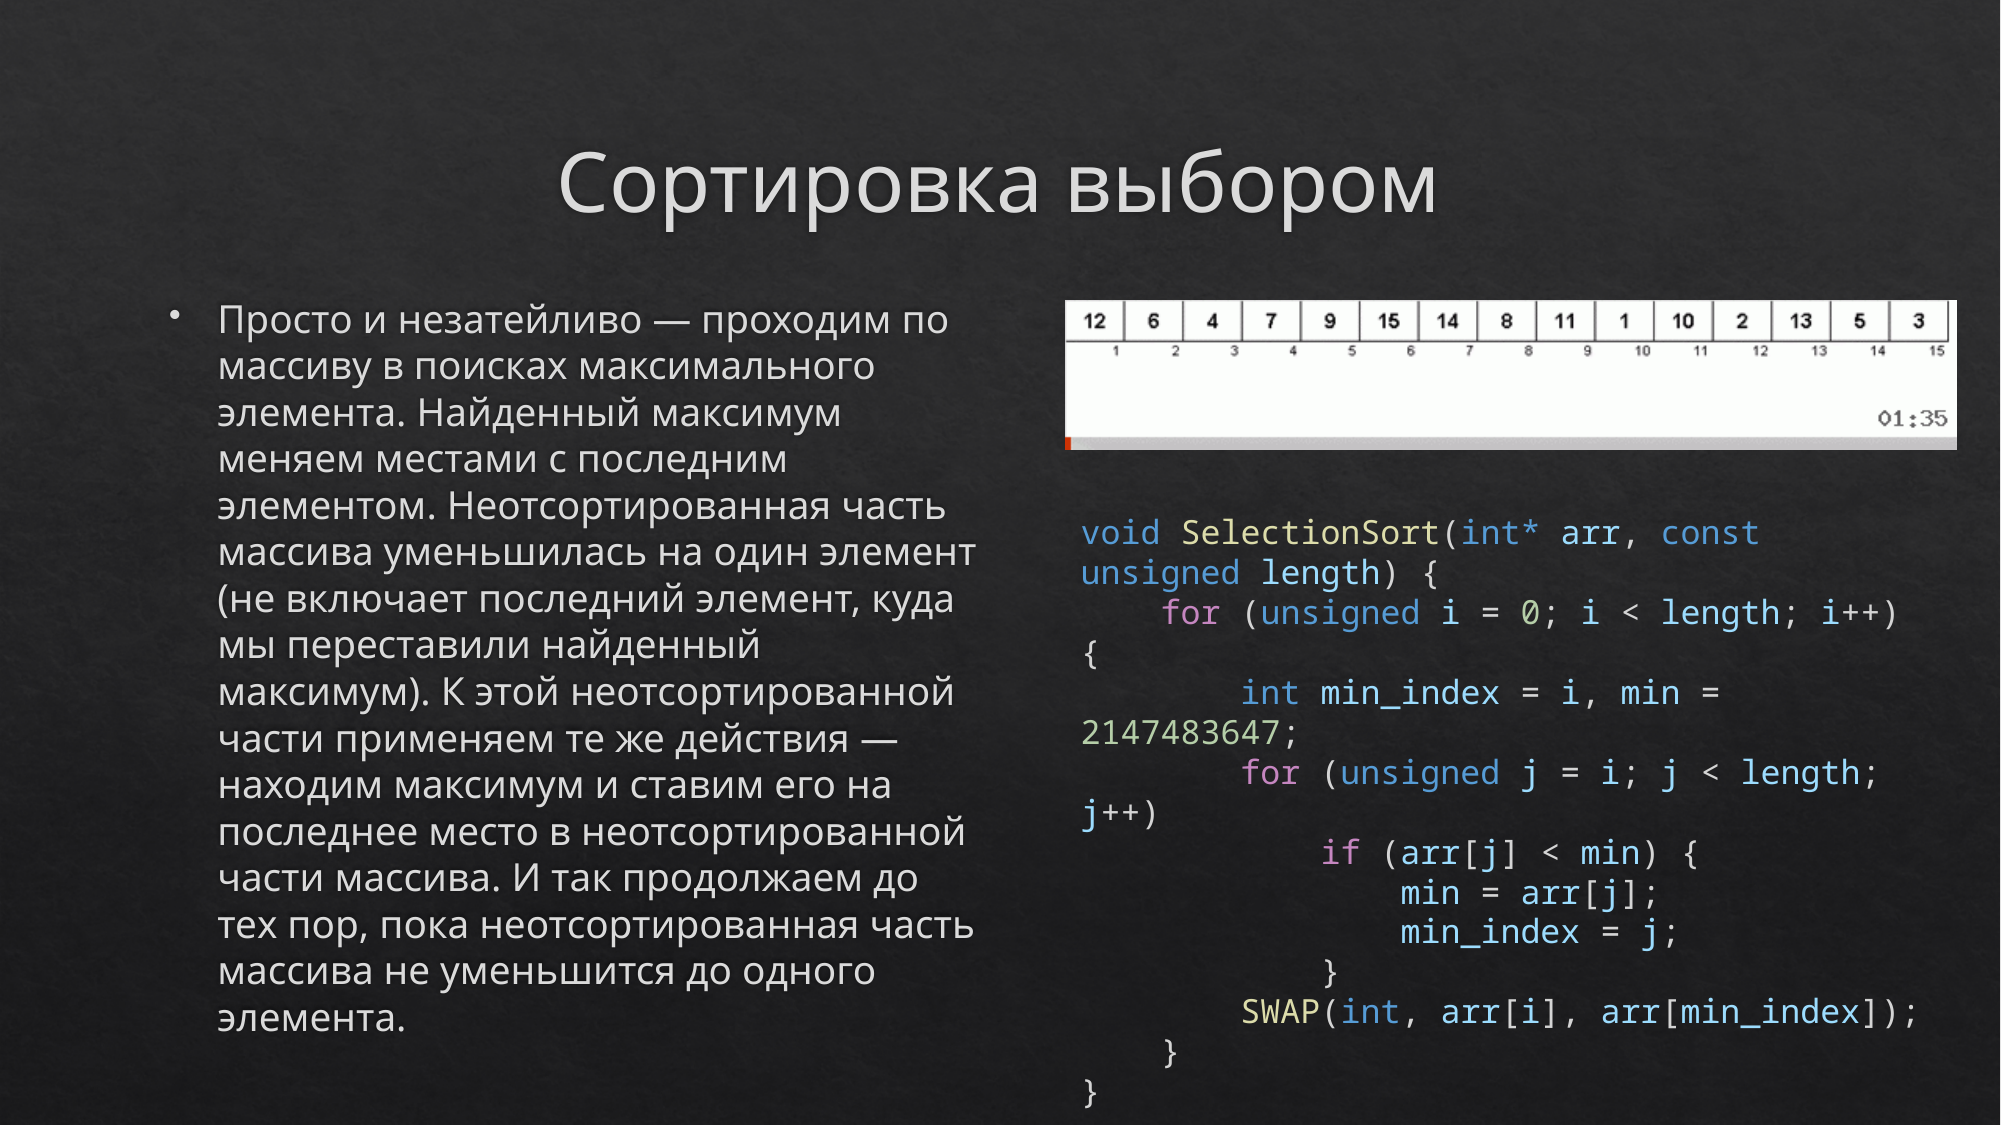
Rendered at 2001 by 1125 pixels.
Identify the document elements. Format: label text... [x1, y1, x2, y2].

picture [1065, 300, 1957, 450]
list Просто и незатейливо — проходим по массиву в поисках максимального элемента. Найденный максимум меняем местами с последним элементом. Неотсортированная часть массива уменьшилась на один элемент (не включает последний элемент, куда мы переставили найденный максимум). К этой неотсортированной части применяем те же действия — находим максимум и ставим его на последнее место в неотсортированной части массива. И так продолжаем до тех пор, пока неотсортированная часть массива не уменьшится до одного элемента. [149, 286, 1000, 1052]
text_box void SelectionSort(int* arr, const unsigned length) { for (unsigned i = 0; i < length; i++) { int min_index = i, min = 2147483647; for (unsigned j = i; j < length; j++) if (arr[j] < min) { min = arr[j]; min_index = j; } SWAP(int, arr[i], arr[min_index]); } } [1065, 504, 1937, 1118]
title Сортировка выбором [149, 99, 1849, 260]
